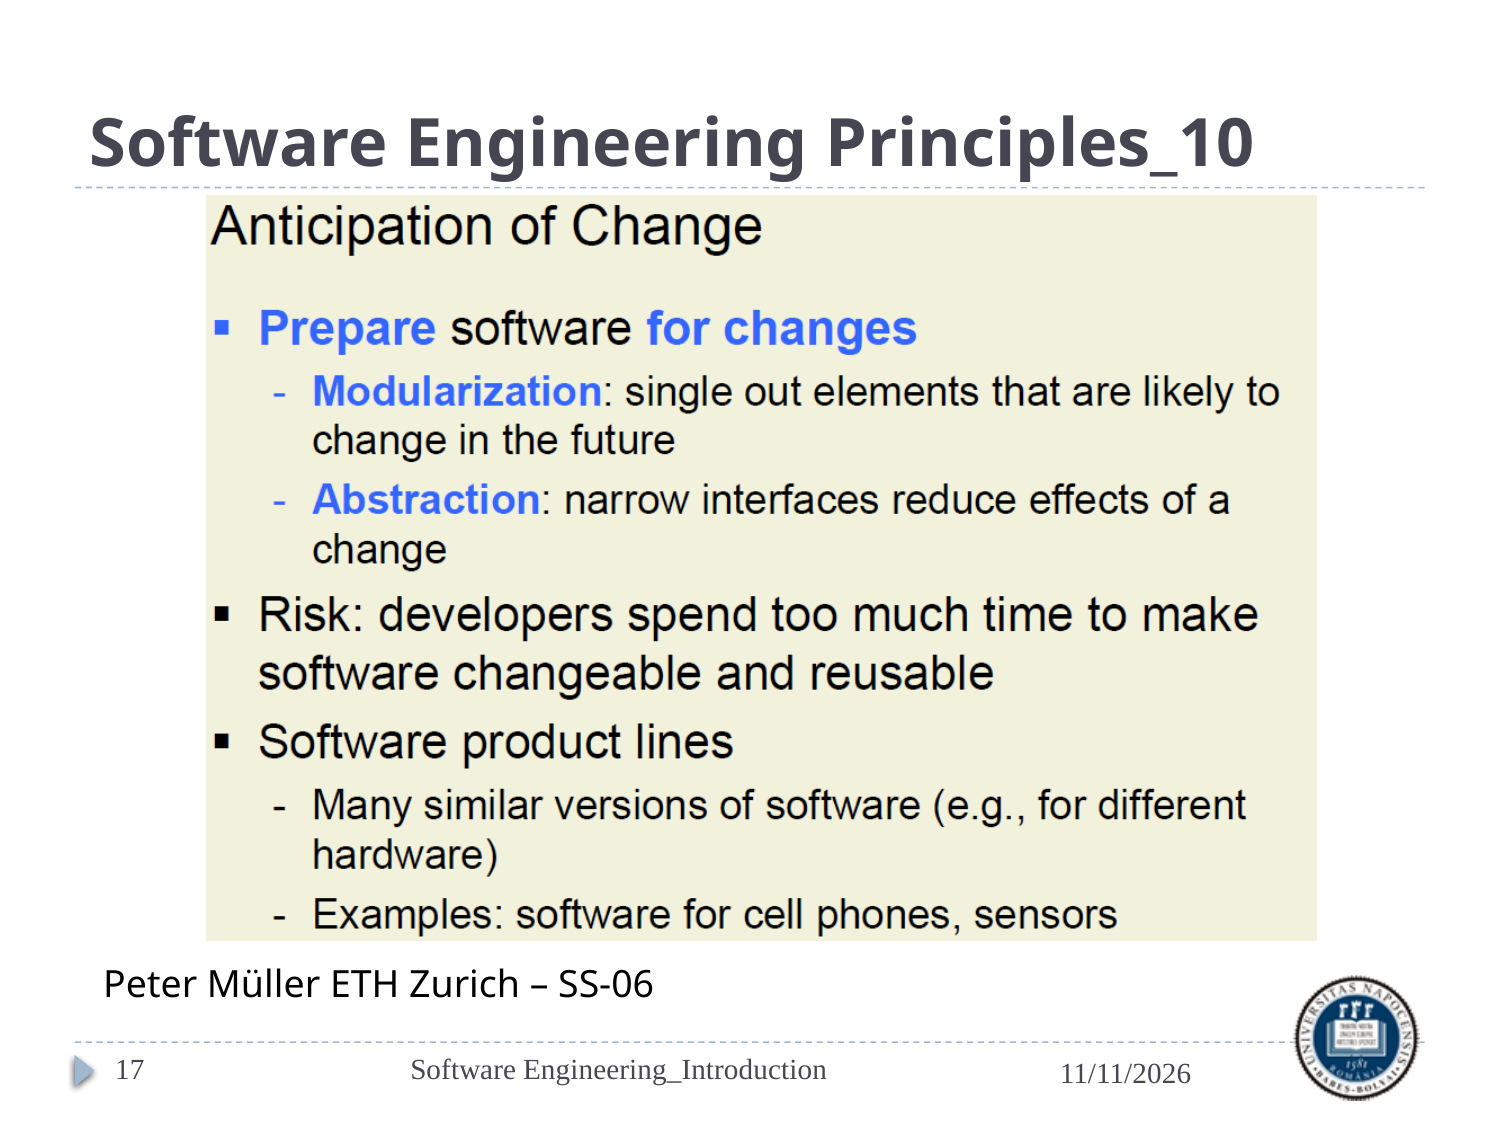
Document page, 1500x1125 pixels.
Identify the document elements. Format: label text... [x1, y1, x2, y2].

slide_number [1045, 1046, 1421, 1107]
slide_number 17 [100, 1042, 313, 1103]
picture [1293, 975, 1420, 1046]
footer Software Engineering_Introduction [395, 1042, 1051, 1103]
picture [206, 195, 1318, 941]
title Software Engineering Principles_10 [75, 37, 1425, 188]
text_box Peter Müller ETH Zurich – SS-06 [88, 952, 892, 1012]
